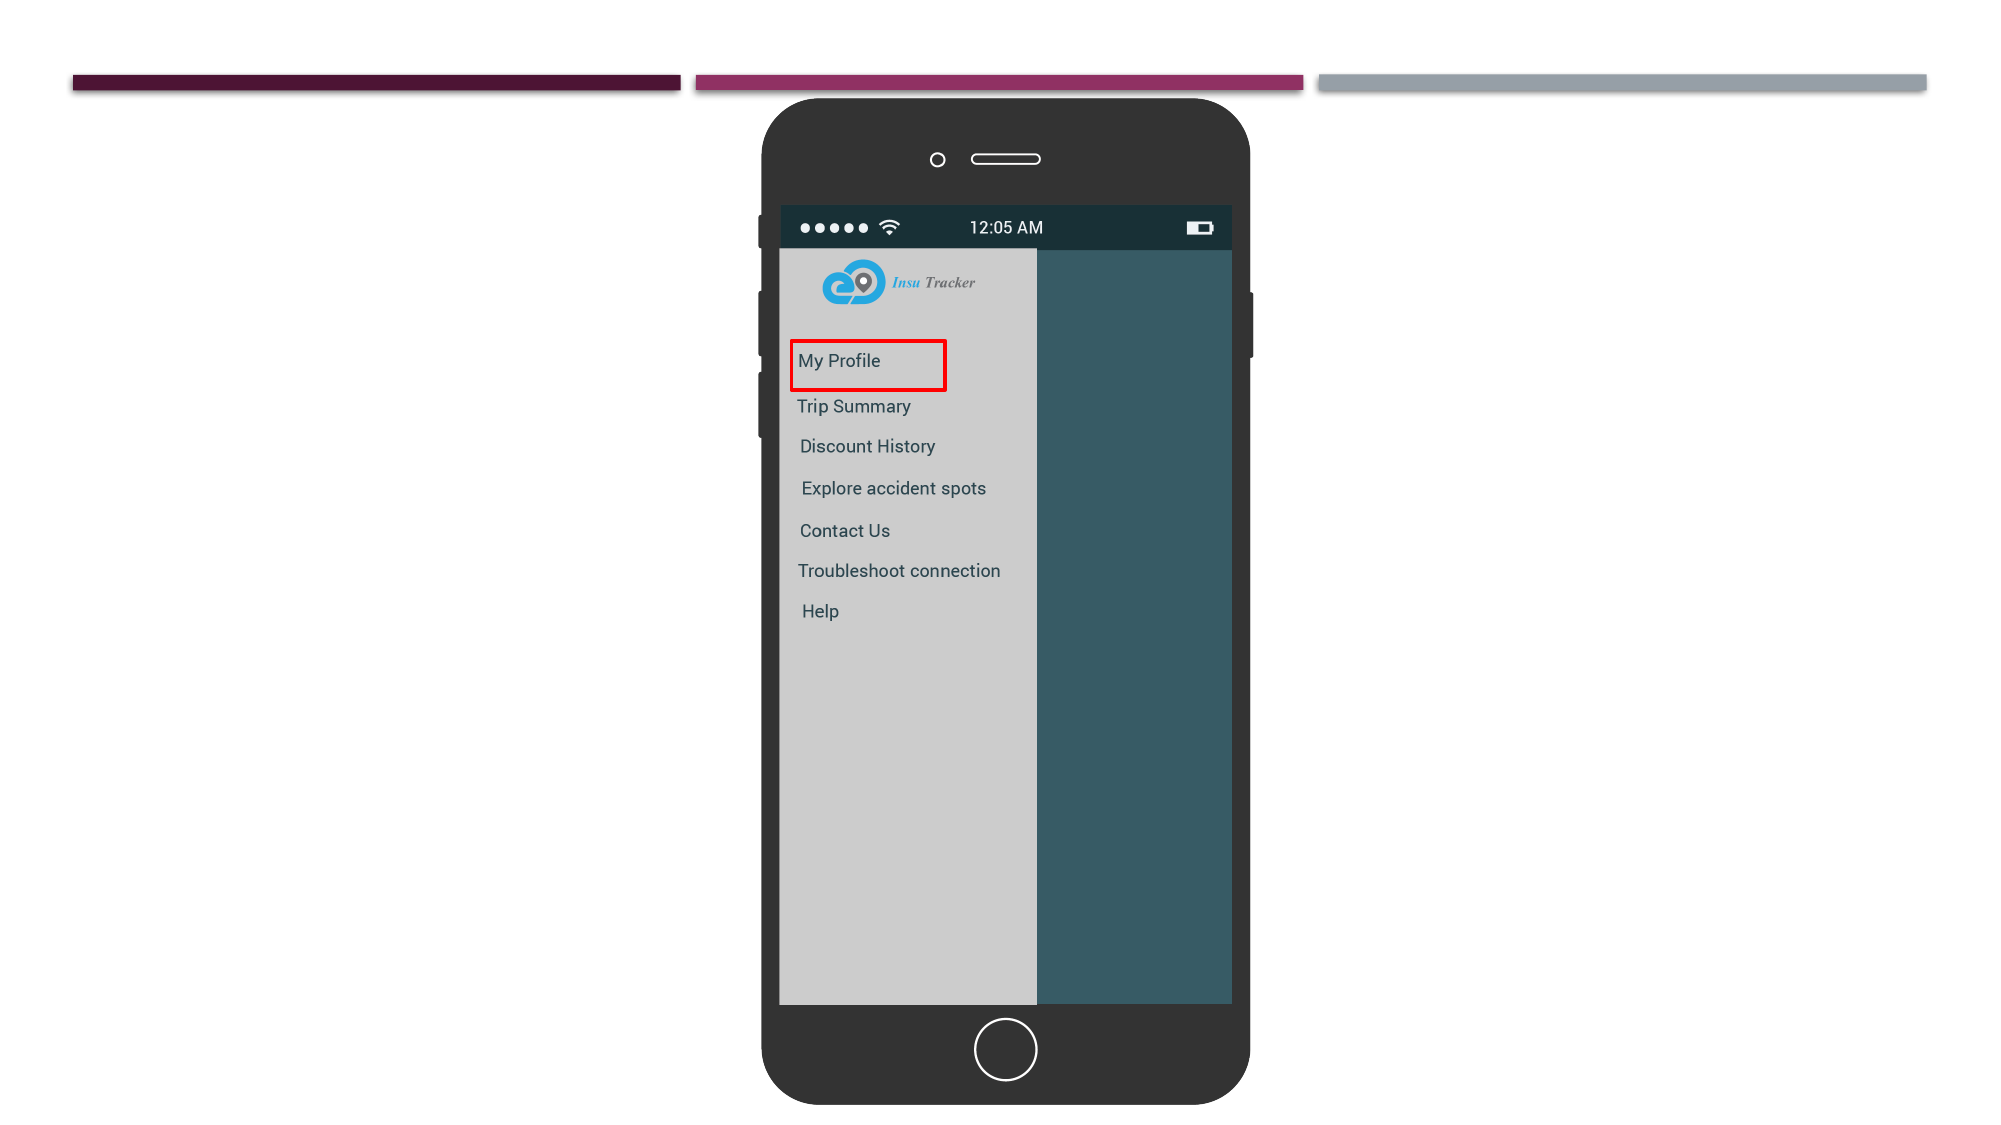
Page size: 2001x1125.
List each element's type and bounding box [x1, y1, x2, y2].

picture [697, 40, 1307, 1125]
